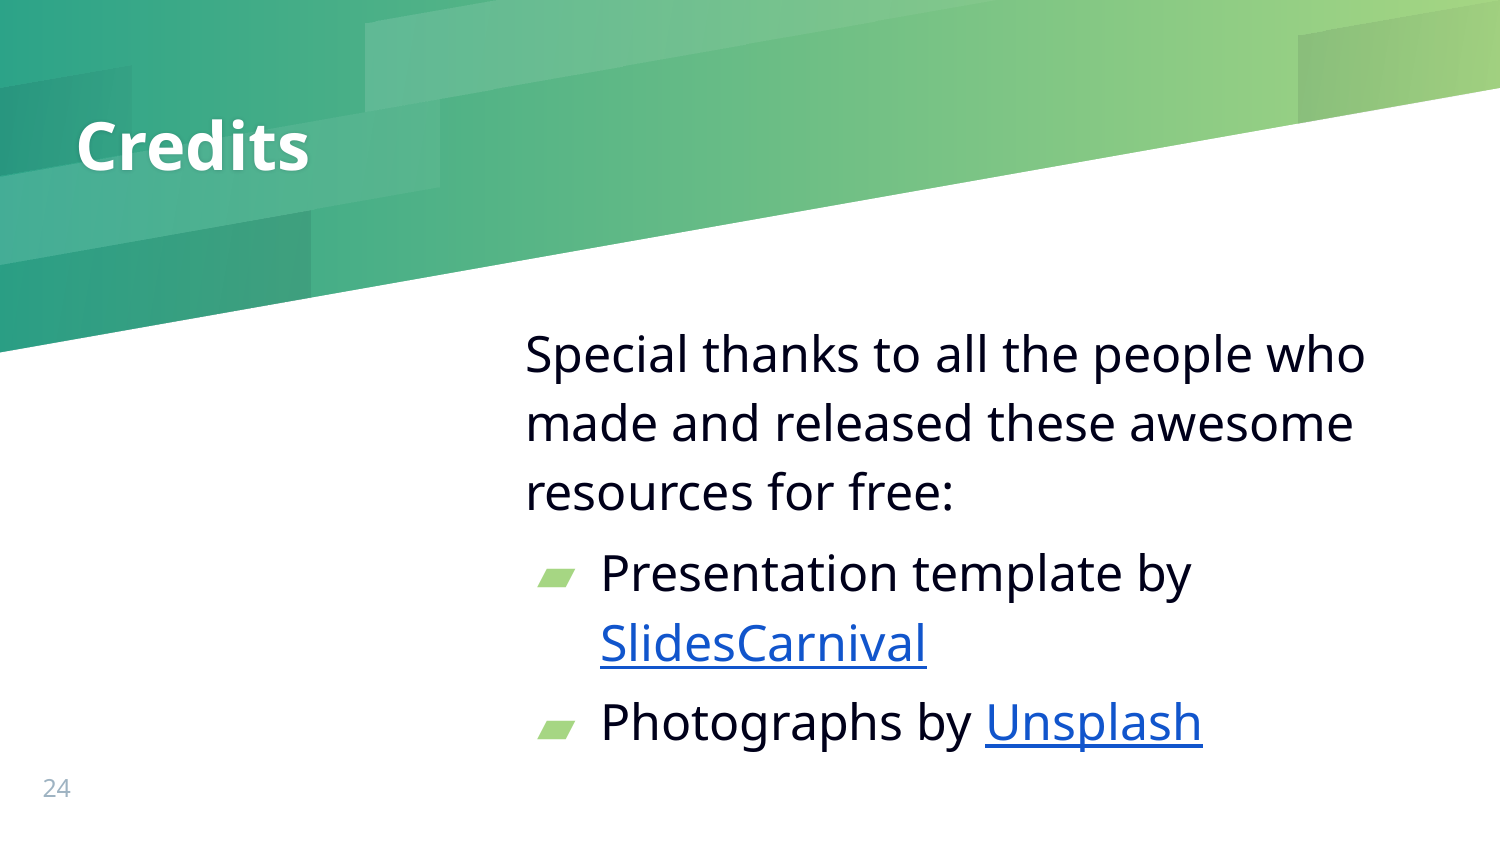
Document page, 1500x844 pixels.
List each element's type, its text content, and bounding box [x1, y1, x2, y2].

list Special thanks to all the people who made and released these awesome resources for free: Presentation template by SlidesCarnival Photographs by Unsplash [525, 313, 1425, 767]
slide_number ‹#› [42, 766, 122, 807]
title Credits [75, 0, 975, 298]
